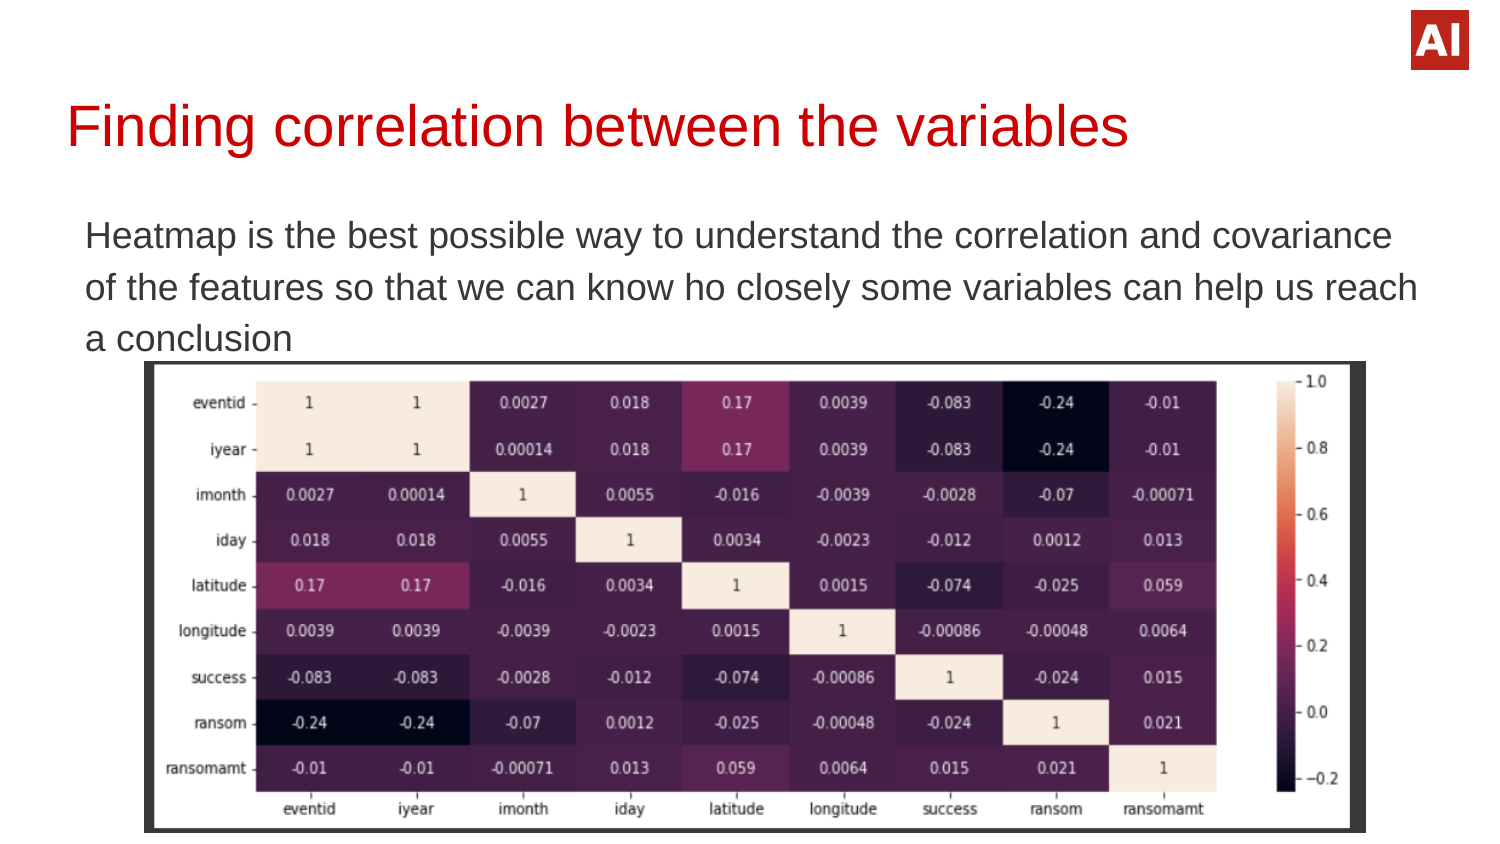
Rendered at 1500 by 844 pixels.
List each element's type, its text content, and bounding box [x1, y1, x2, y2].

title Finding correlation between the variables [51, 72, 1449, 167]
list Heatmap is the best possible way to understand the correlation and covariance of the features so that we can know ho closely some variables can help us reach a conclusion [51, 189, 1449, 750]
picture [143, 361, 1366, 833]
picture [1411, 10, 1469, 70]
